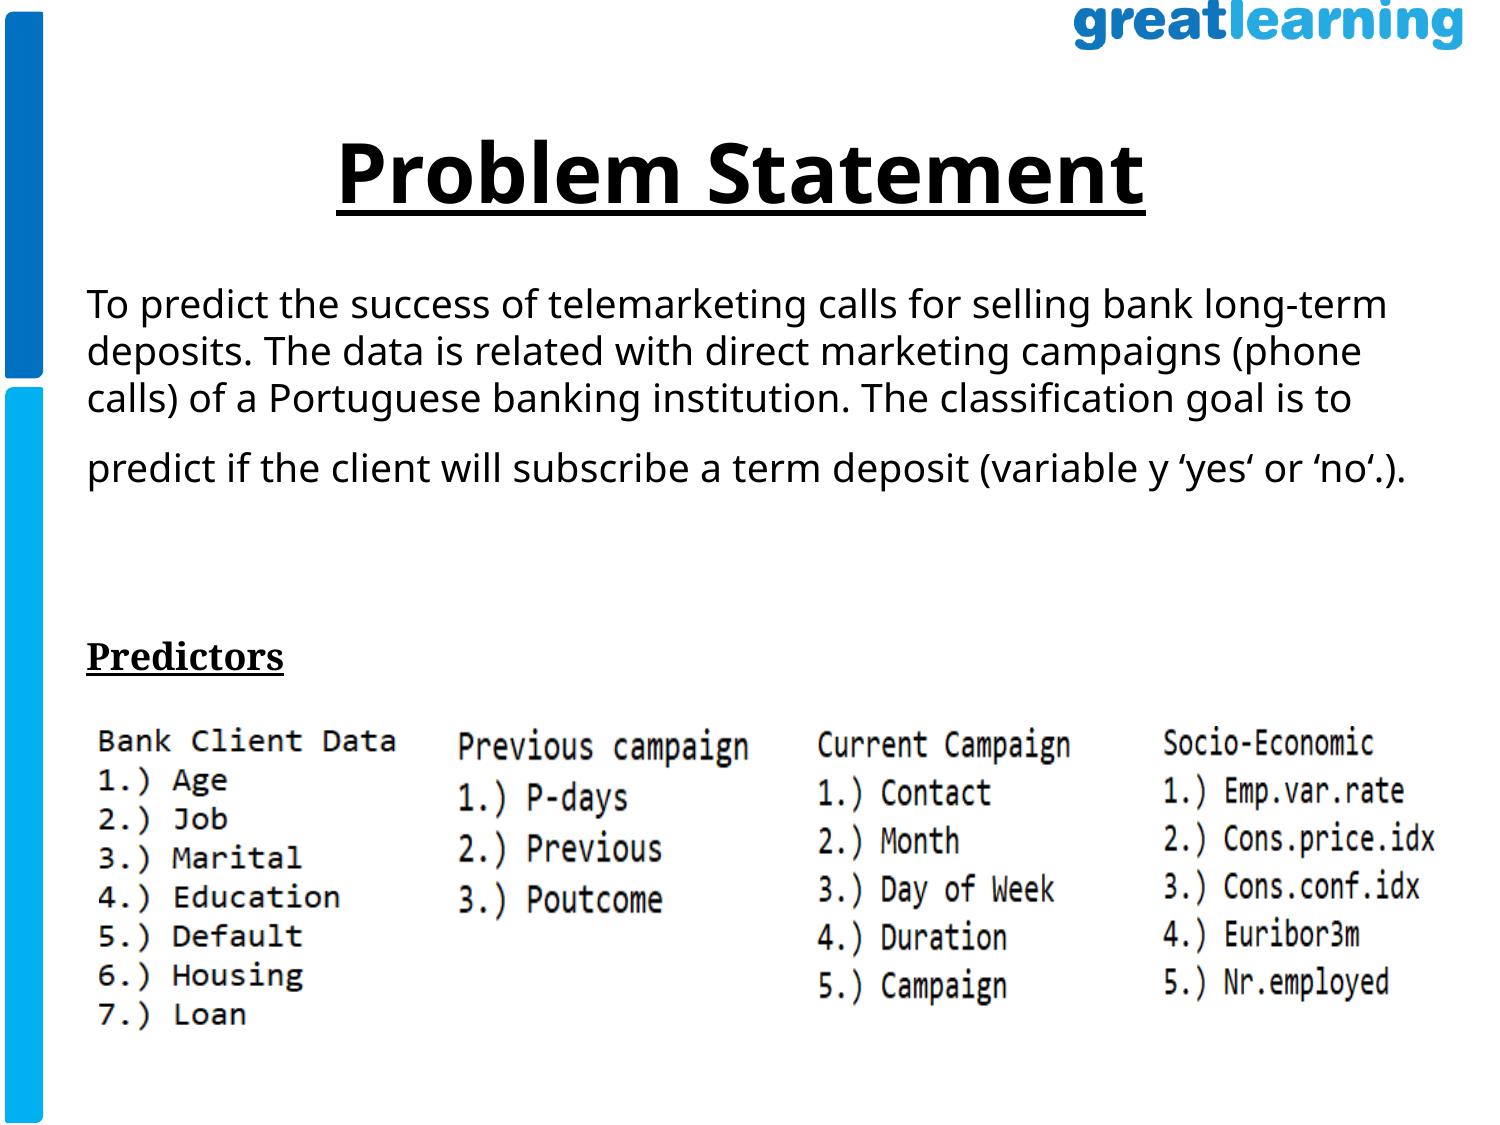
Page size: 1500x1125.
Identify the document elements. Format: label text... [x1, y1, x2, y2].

text_box [860, 108, 1449, 268]
picture [1074, 0, 1463, 50]
list To predict the success of telemarketing calls for selling bank long-term deposits. The data is related with direct marketing campaigns (phone calls) of a Portuguese banking institution. The classification goal is to predict if the client will subscribe a term deposit (variable y ‘yes‘ or ‘no‘.). [71, 271, 1425, 585]
picture [99, 726, 404, 1040]
picture [1162, 726, 1444, 1013]
title Problem Statement [6, 95, 1475, 245]
picture [452, 721, 757, 926]
text_box Predictors [71, 625, 659, 686]
picture [815, 726, 1078, 1017]
